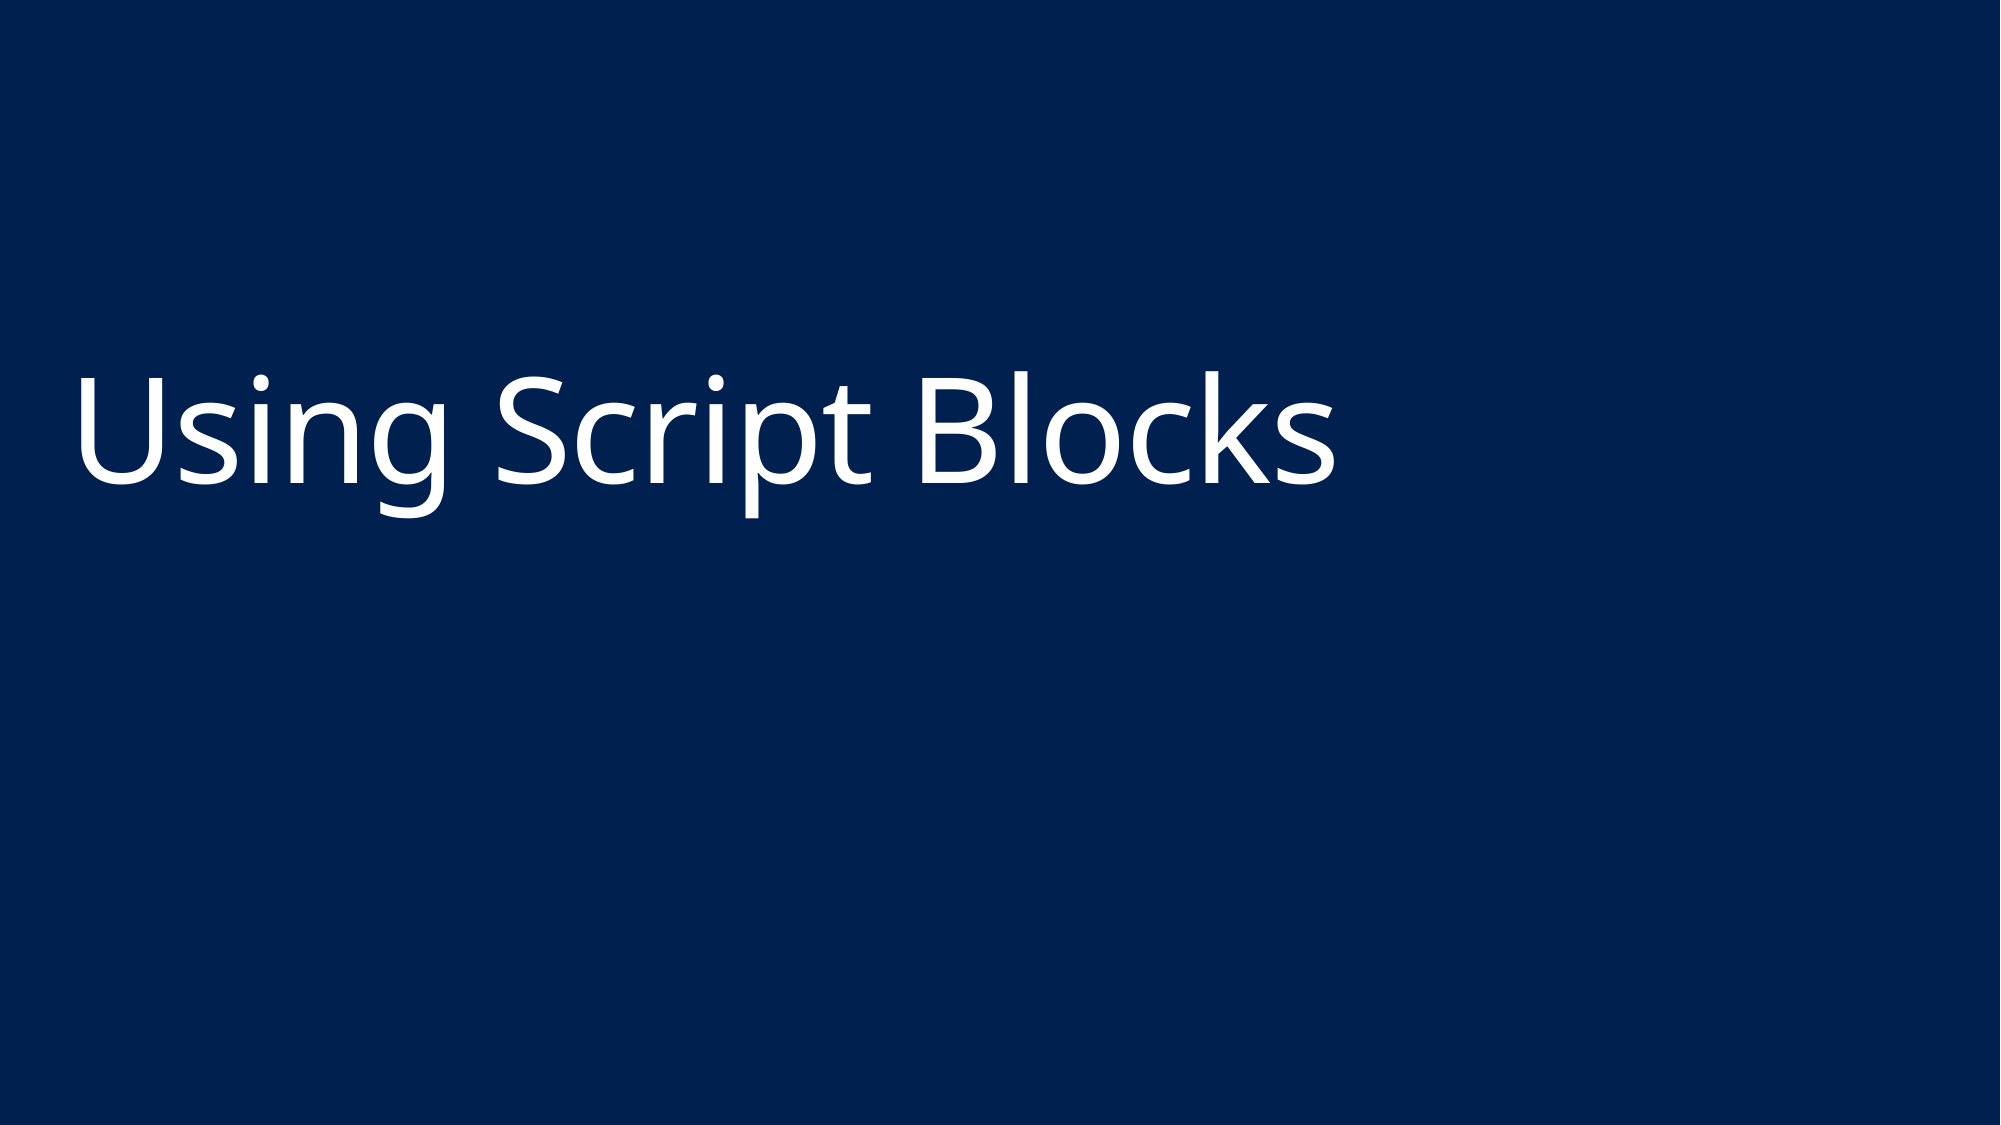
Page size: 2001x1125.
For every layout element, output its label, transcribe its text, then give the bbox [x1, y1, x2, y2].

title Using Script Blocks [44, 341, 1956, 532]
